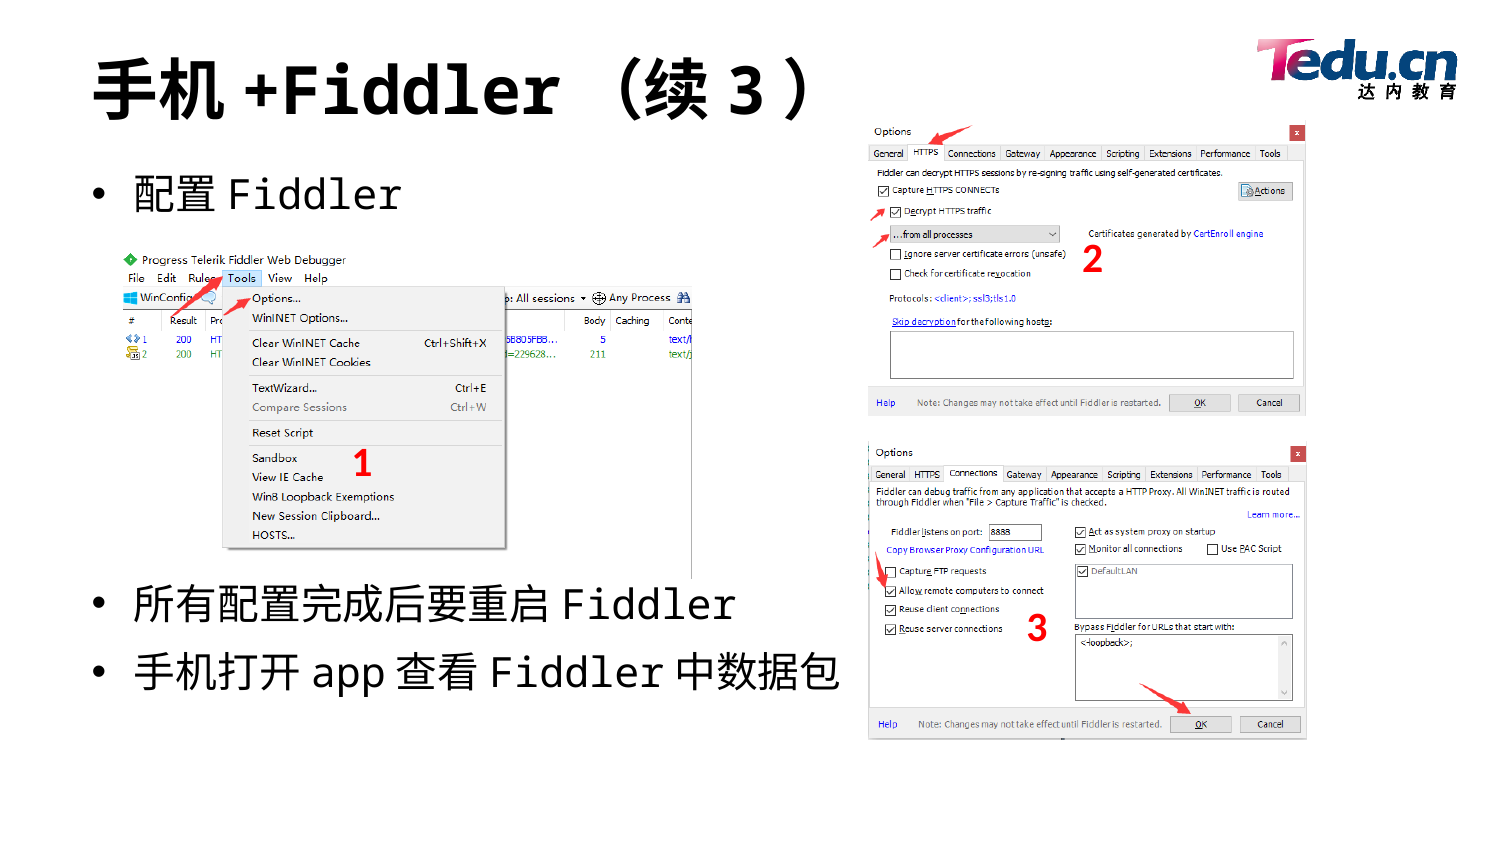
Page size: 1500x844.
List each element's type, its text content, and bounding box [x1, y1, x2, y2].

picture [867, 441, 1307, 740]
title 手机+Fiddler（续3） [76, 43, 1188, 132]
picture [123, 251, 692, 580]
list 配置Fiddler 所有配置完成后要重启Fiddler 手机打开app查看Fiddler中数据包 [76, 150, 1400, 721]
picture [1234, 8, 1471, 115]
picture [867, 120, 1306, 416]
